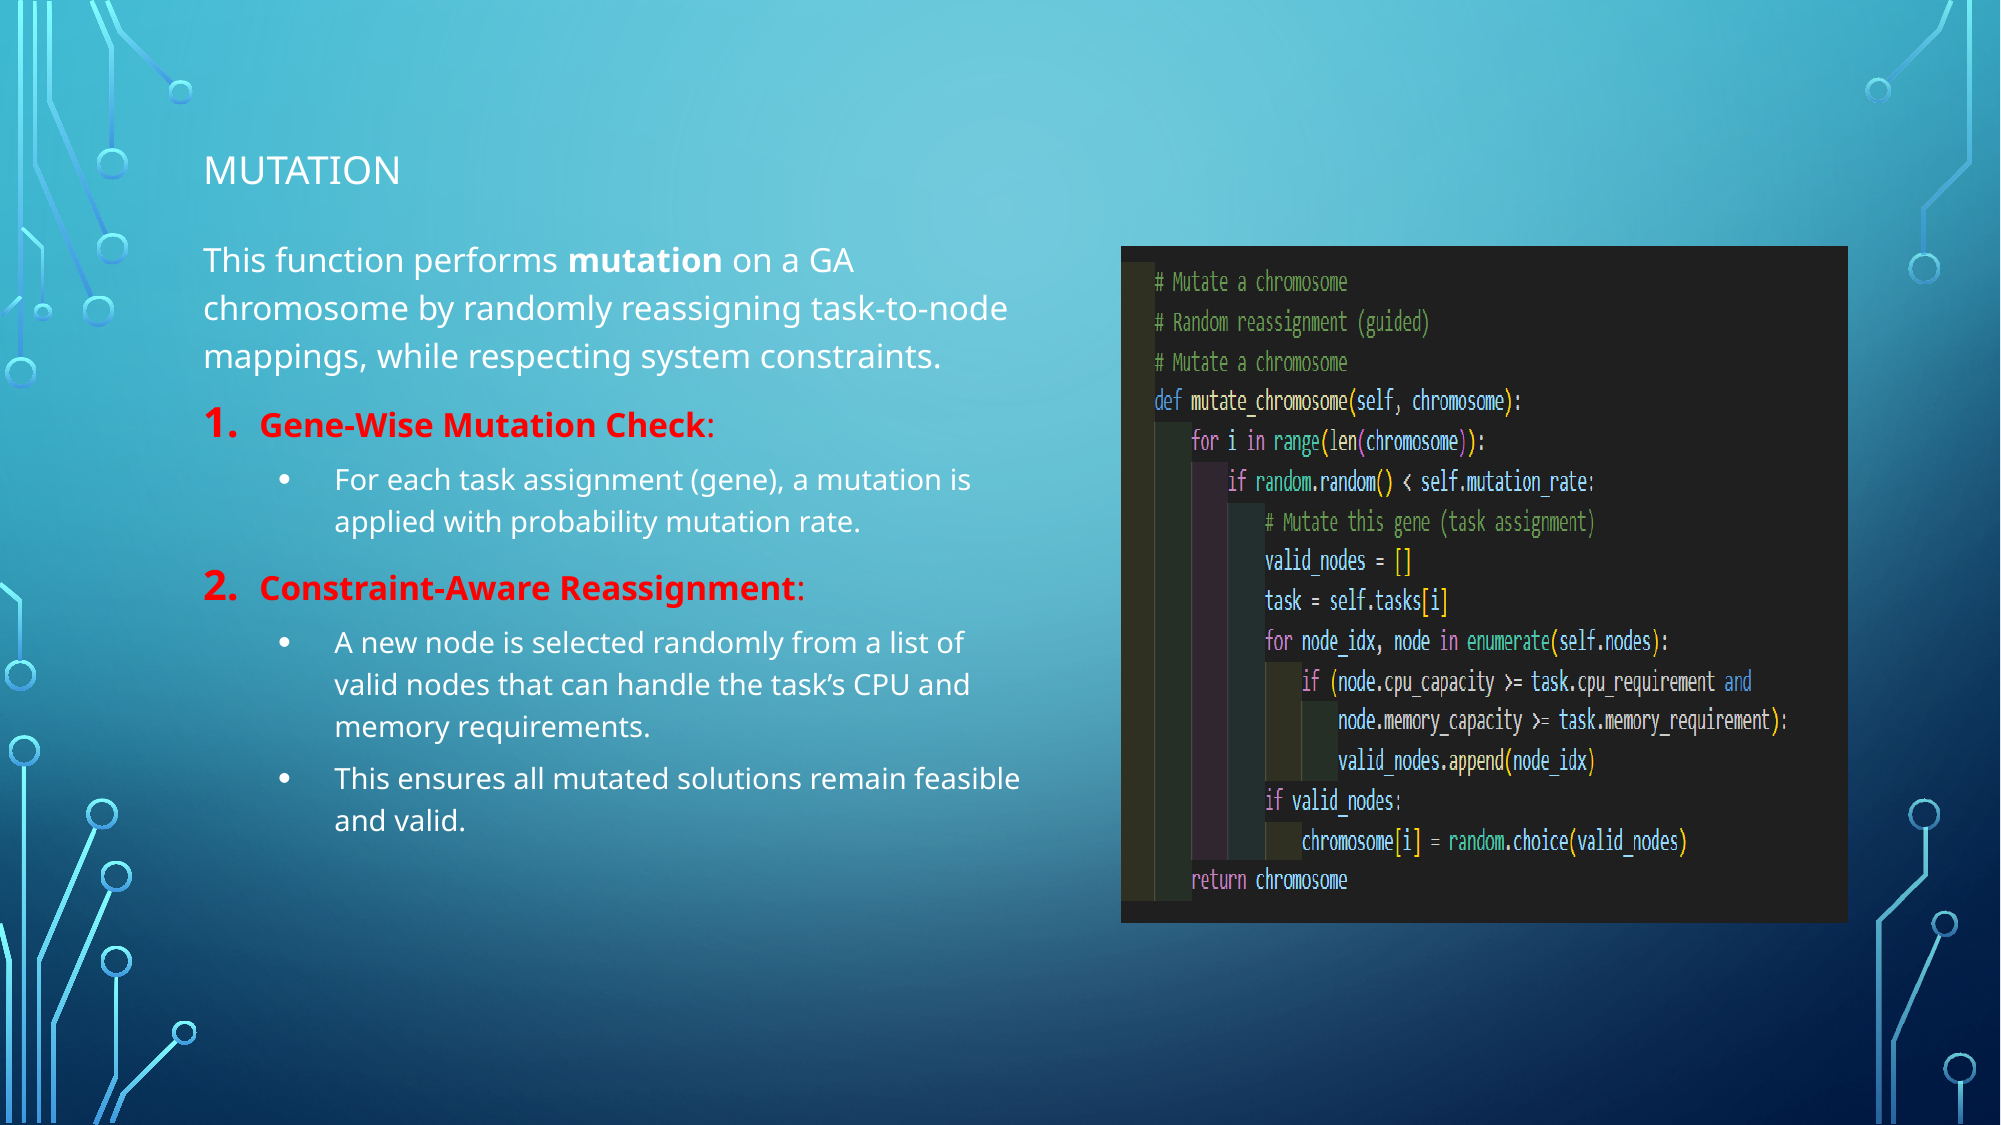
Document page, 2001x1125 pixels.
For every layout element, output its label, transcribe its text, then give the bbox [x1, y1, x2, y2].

list This function performs mutation on a GA chromosome by randomly reassigning task-to-node mappings, while respecting system constraints. Gene-Wise Mutation Check: For each task assignment (gene), a mutation is applied with probability mutation rate. Constraint-Aware Reassignment: A new node is selected randomly from a list of valid nodes that can handle the task’s CPU and memory requirements. This ensures all mutated solutions remain feasible and valid. [188, 224, 1039, 950]
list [1120, 246, 1848, 923]
title Mutation [188, 99, 821, 224]
